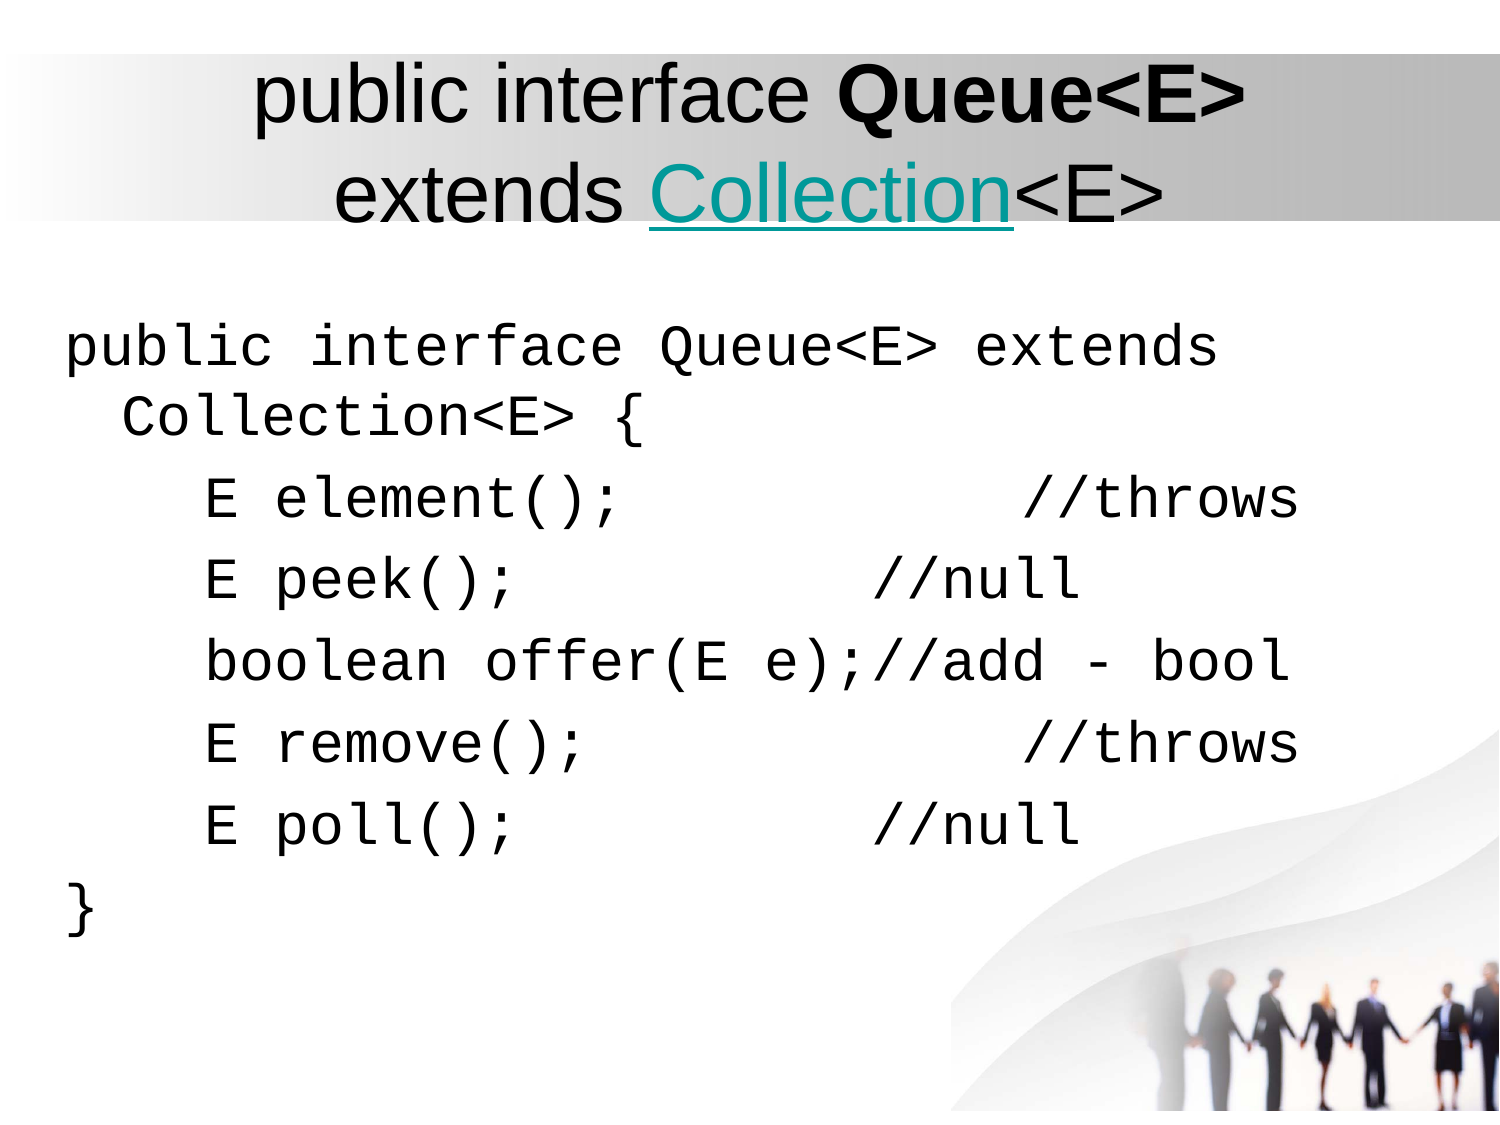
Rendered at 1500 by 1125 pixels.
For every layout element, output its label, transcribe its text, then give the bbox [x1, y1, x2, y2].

picture [951, 728, 1499, 1111]
list public interface Queue<E> extends Collection<E> { E element(); //throws E peek(); //null boolean offer(E e); //add - bool E remove(); //throws E poll(); //null } [49, 299, 1438, 1006]
title public interface Queue<E> extends Collection<E> [74, 44, 1426, 233]
